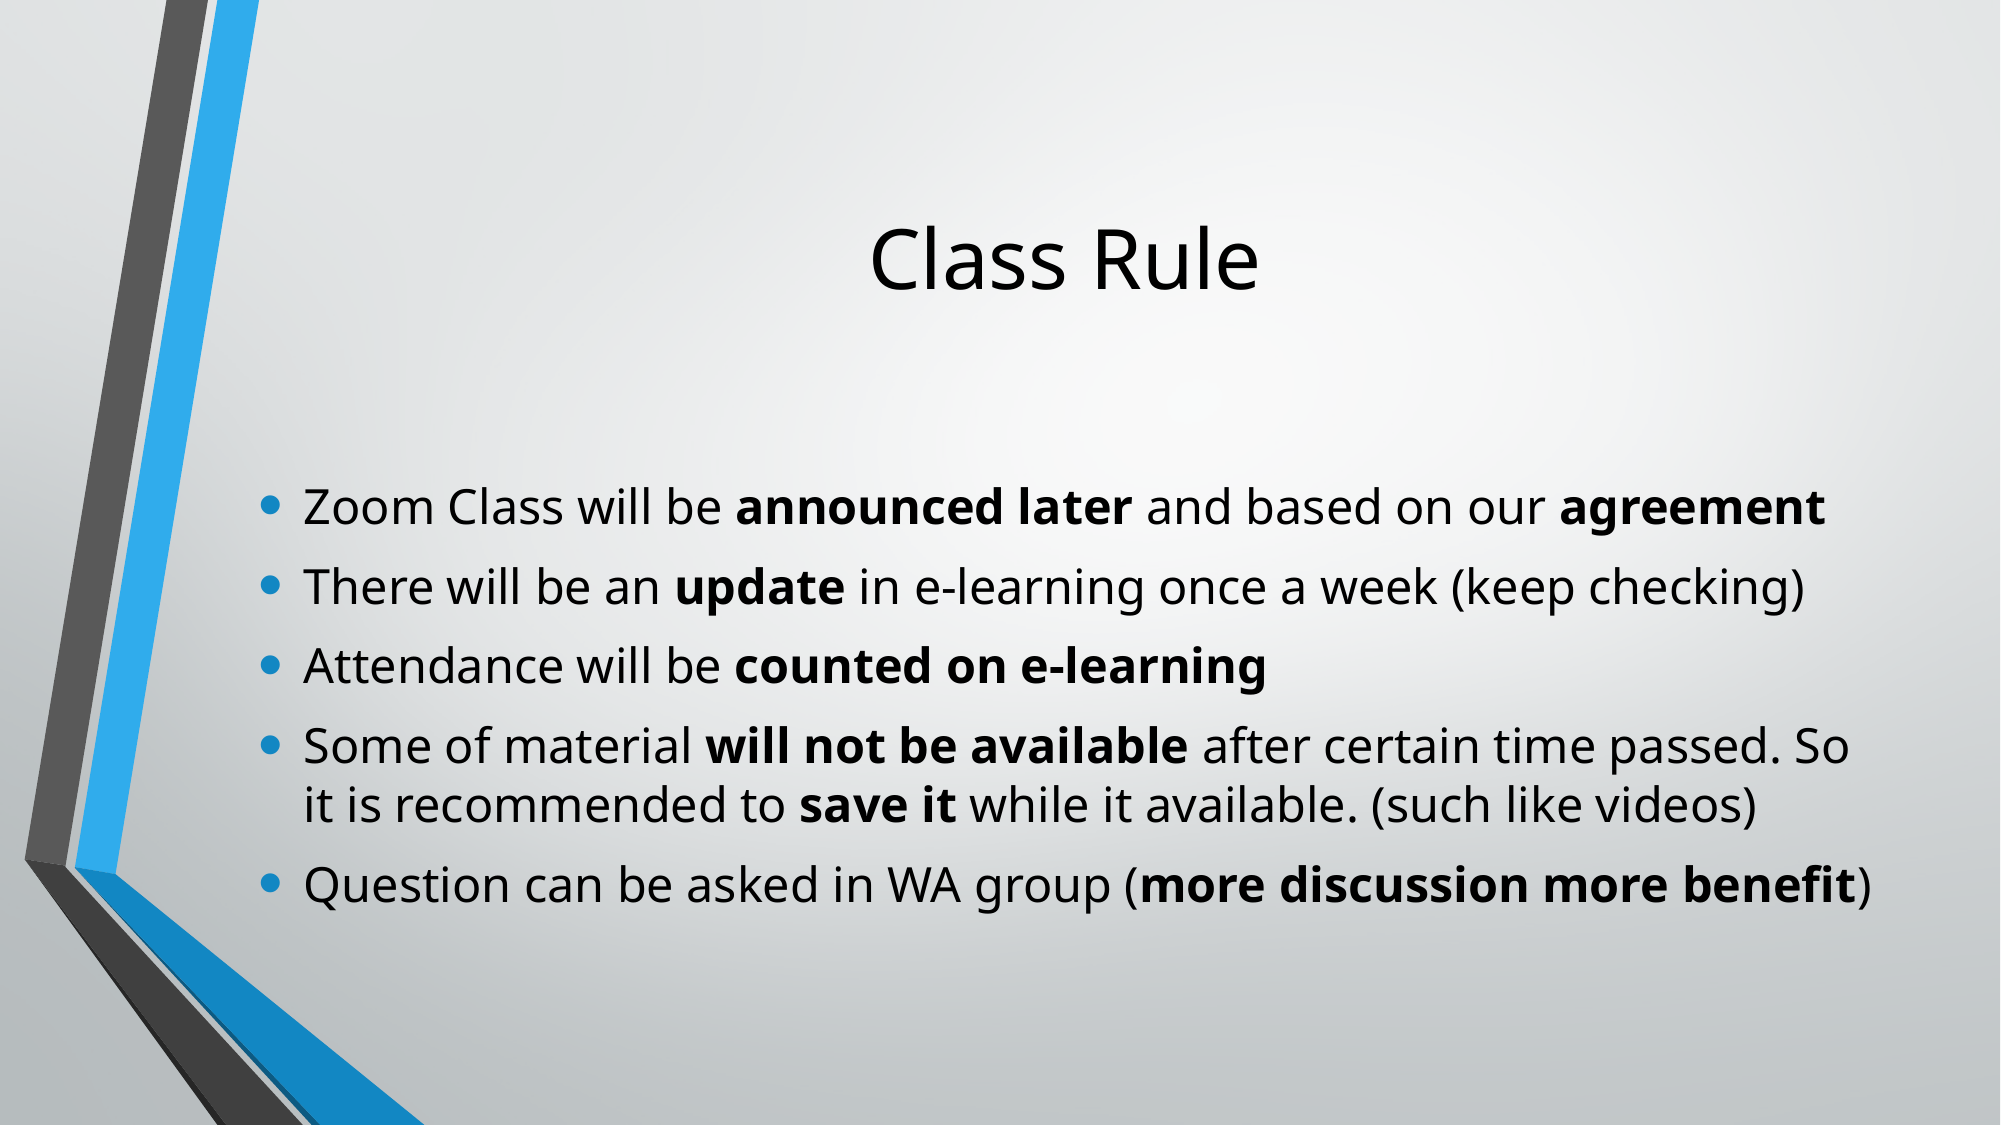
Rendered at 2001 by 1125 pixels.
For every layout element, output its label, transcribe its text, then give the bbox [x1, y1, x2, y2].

title Class Rule [243, 112, 1887, 400]
list Zoom Class will be announced later and based on our agreement There will be an update in e-learning once a week (keep checking) Attendance will be counted on e-learning Some of material will not be available after certain time passed. So it is recommended to save it while it available. (such like videos) Question can be asked in WA group (more discussion more benefit) [243, 437, 1887, 950]
